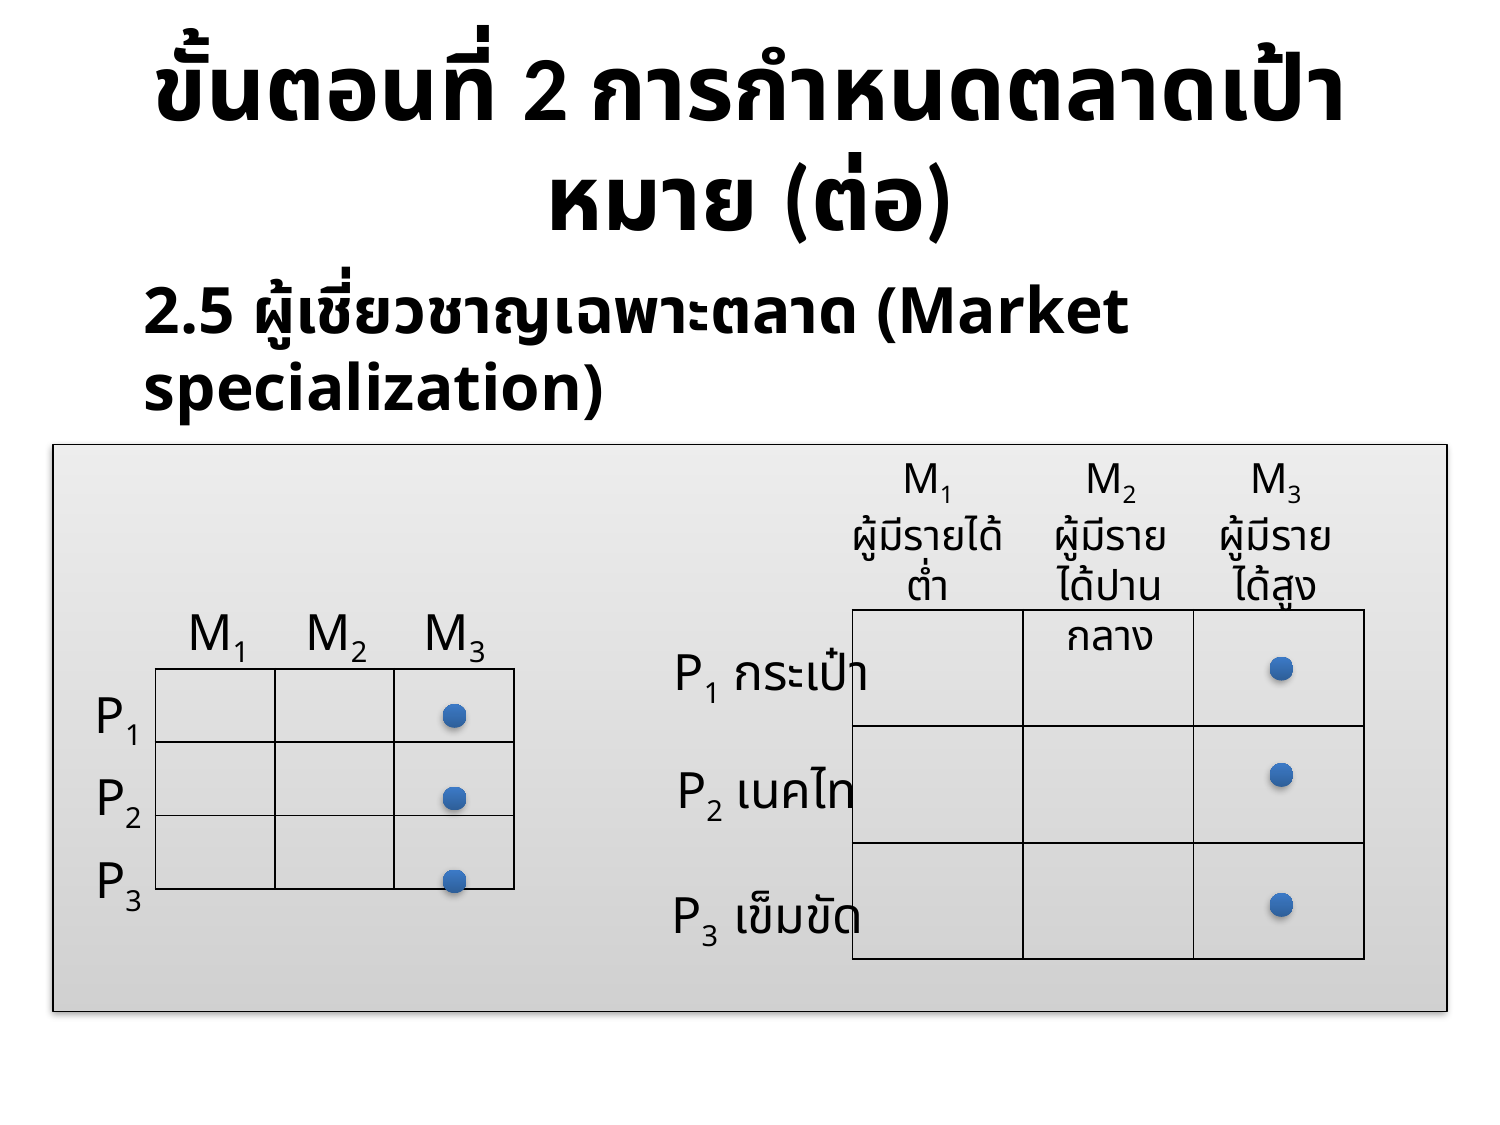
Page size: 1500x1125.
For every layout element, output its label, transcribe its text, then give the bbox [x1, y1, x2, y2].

title ขั้นตอนที่ 2 การกำหนดตลาดเป้าหมาย (ต่อ) [75, 45, 1425, 233]
text_box M1 [172, 593, 264, 677]
table_cell [157, 743, 274, 815]
text_box P3 เข็มขัด [656, 876, 879, 960]
text_box M3 ผู้มีรายได้สูง [1187, 444, 1365, 617]
text_box P3 [80, 841, 157, 925]
table_header [1194, 617, 1363, 725]
list 2.5 ผู้เชี่ยวชาญเฉพาะตลาด (Market specialization) [75, 262, 1425, 433]
table_cell [1024, 844, 1193, 958]
text_box P1 [80, 675, 157, 758]
text_box [442, 704, 467, 728]
table_cell [276, 816, 393, 888]
text_box M1 ผู้มีรายได้ต่ำ [833, 444, 1022, 617]
text_box [52, 444, 1448, 1012]
table_cell [157, 816, 274, 888]
table_header [276, 670, 393, 741]
table_cell [395, 816, 513, 888]
text_box [1269, 763, 1294, 787]
table_header [395, 670, 513, 741]
text_box M2 ผู้มีรายได้ปานกลาง [1022, 444, 1199, 666]
table_header [156, 670, 274, 741]
table_cell [1024, 727, 1193, 842]
text_box [1269, 656, 1294, 681]
table_header [853, 617, 1022, 725]
table_cell [1194, 727, 1363, 842]
text_box P2 เนคไท [661, 751, 873, 835]
text_box M3 [409, 593, 501, 677]
table_header [1024, 666, 1193, 725]
table_cell [276, 743, 393, 815]
text_box M2 [290, 593, 383, 677]
table_cell [395, 743, 513, 815]
table_cell [853, 727, 1022, 842]
text_box P1 กระเป๋า [658, 633, 885, 717]
text_box [442, 869, 467, 894]
text_box [1269, 893, 1294, 917]
table_cell [1194, 844, 1363, 958]
table_cell [853, 844, 1022, 958]
text_box [442, 786, 467, 811]
text_box P2 [80, 758, 157, 841]
